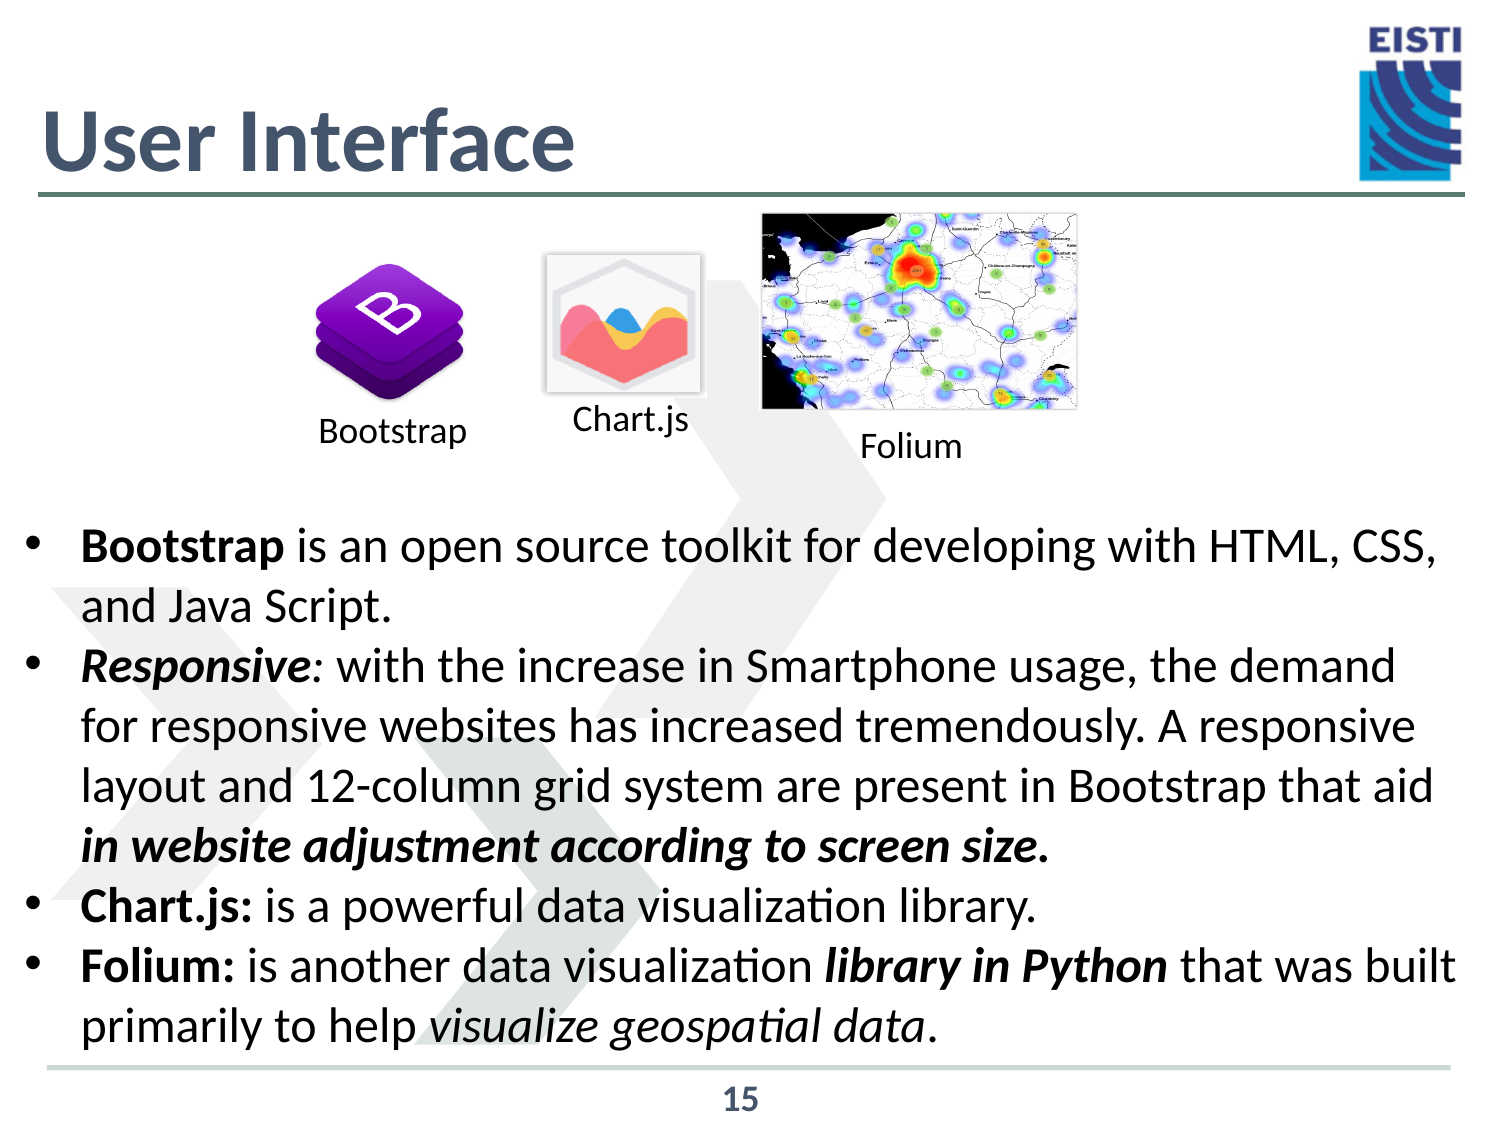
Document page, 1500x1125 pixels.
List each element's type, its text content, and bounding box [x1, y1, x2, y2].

text_box Bootstrap [303, 414, 483, 504]
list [292, 247, 485, 414]
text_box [759, 211, 1080, 474]
picture [1347, 17, 1466, 183]
title User Interface [26, 72, 1321, 212]
text_box Bootstrap is an open source toolkit for developing with HTML, CSS, and Java Script. Responsive: with the increase in Smartphone usage, the demand for responsive websites has increased tremendously. A responsive layout and 12-column grid system are present in Bootstrap that aid in website adjustment according to screen size. Chart.js: is a powerful data visualization library. Folium: is another data visualization library in Python that was built primarily to help visualize geospatial data. [9, 504, 1481, 1115]
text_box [538, 247, 707, 448]
